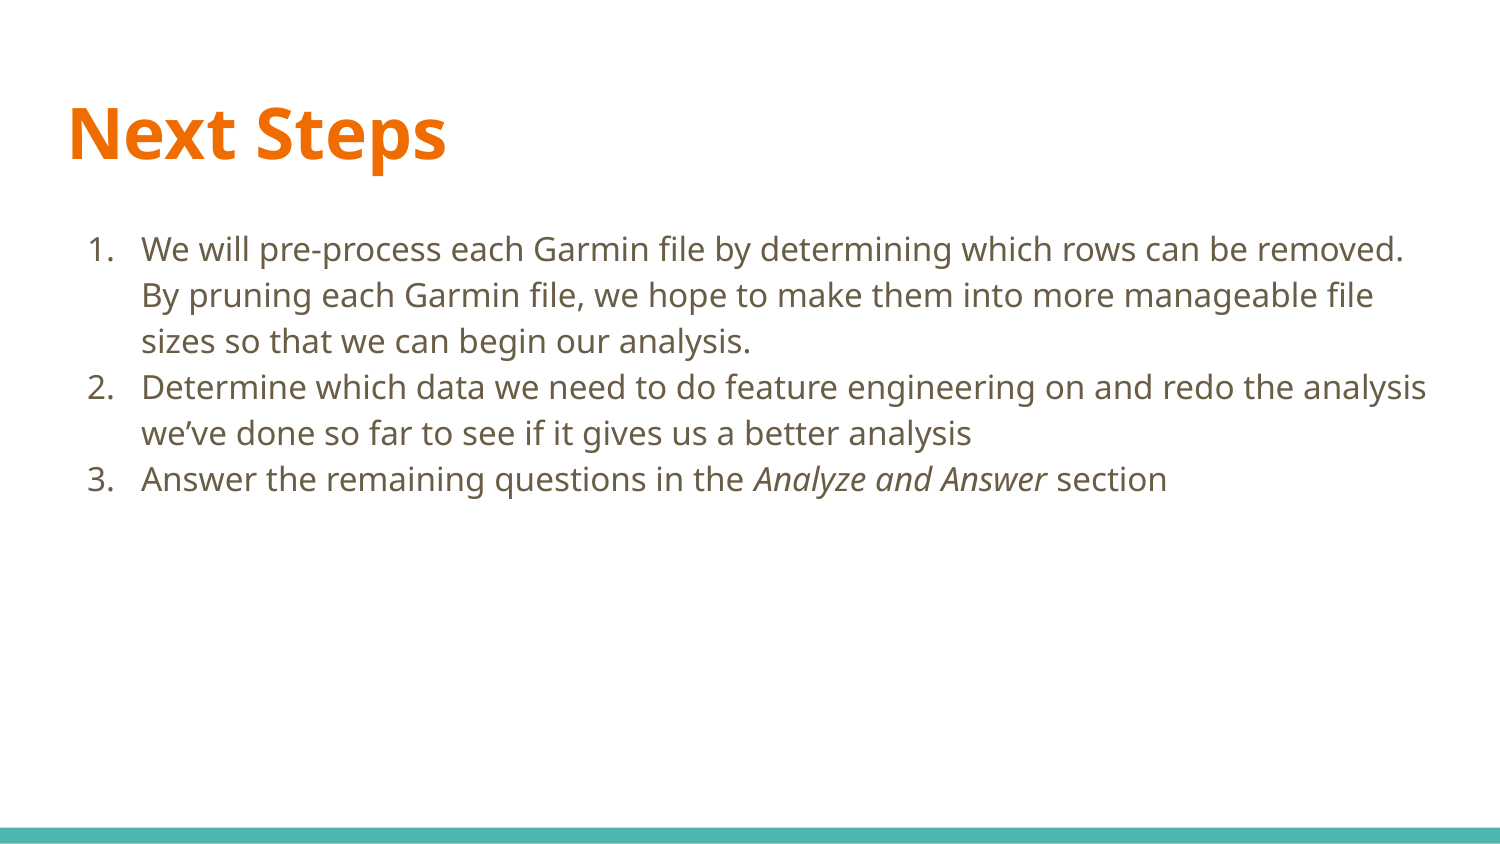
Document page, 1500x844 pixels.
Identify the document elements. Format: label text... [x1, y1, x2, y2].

list We will pre-process each Garmin file by determining which rows can be removed. By pruning each Garmin file, we hope to make them into more manageable file sizes so that we can begin our analysis. Determine which data we need to do feature engineering on and redo the analysis we’ve done so far to see if it gives us a better analysis Answer the remaining questions in the Analyze and Answer section [51, 207, 1449, 750]
title Next Steps [51, 72, 1449, 189]
